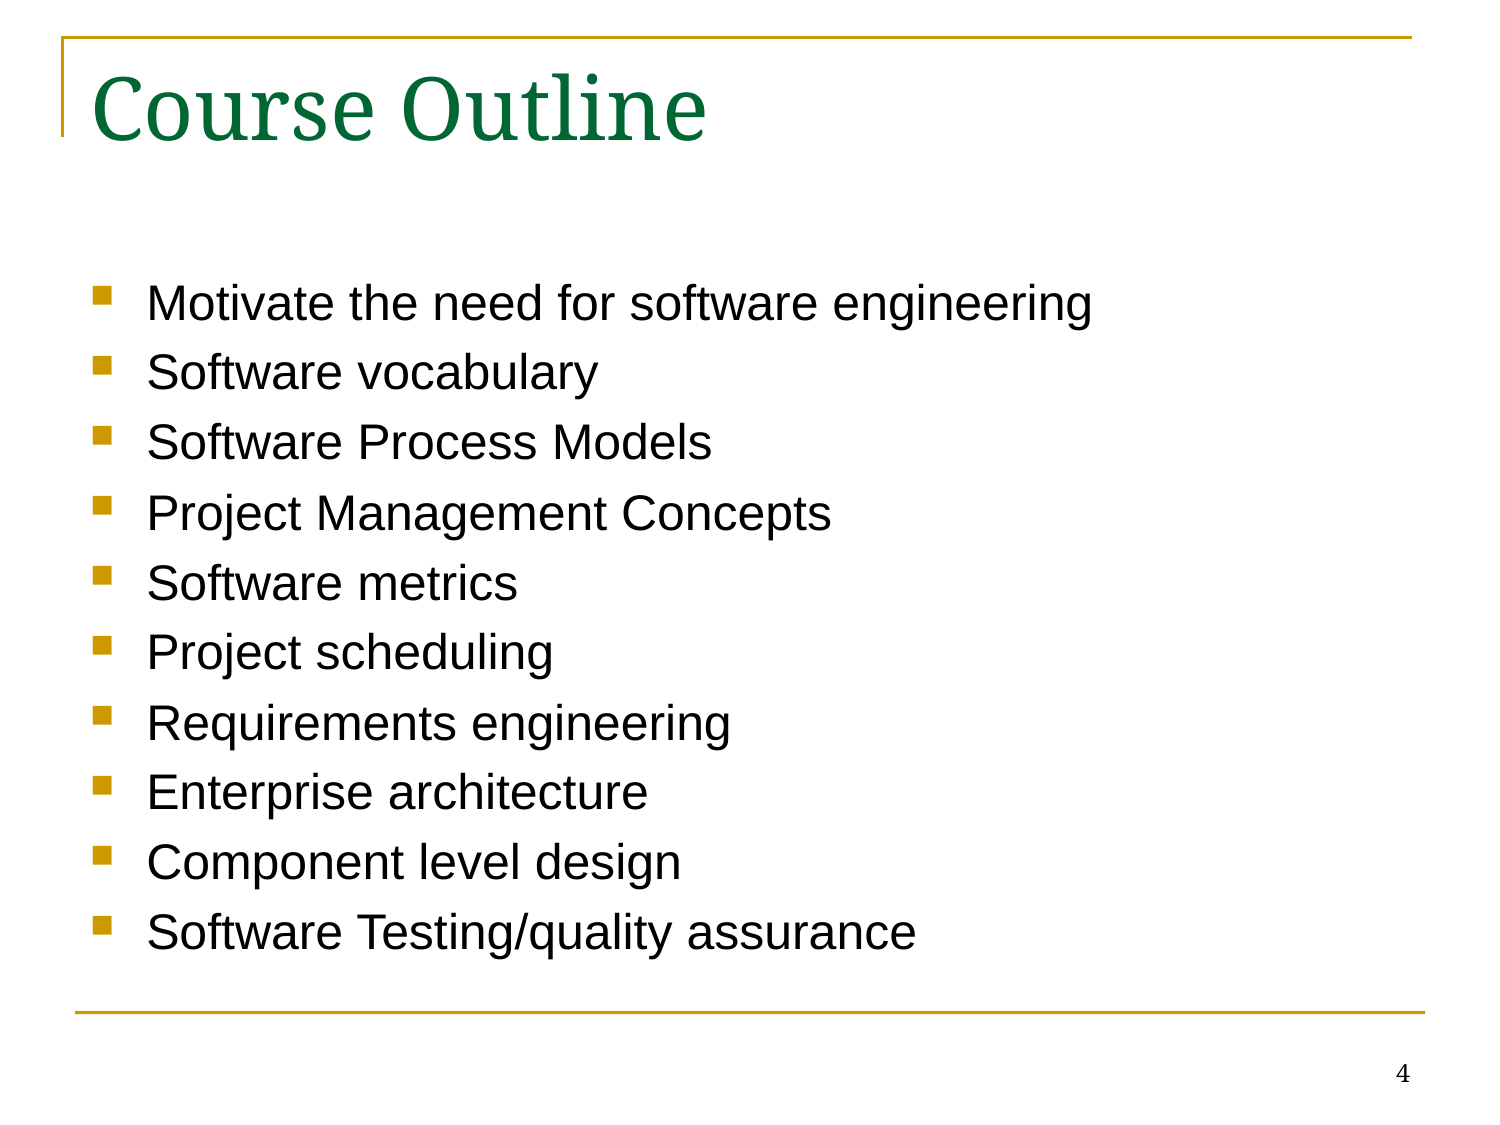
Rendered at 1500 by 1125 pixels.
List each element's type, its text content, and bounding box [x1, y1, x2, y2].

slide_number 4 [1074, 1023, 1426, 1100]
title Course Outline [74, 45, 1426, 233]
list Motivate the need for software engineering Software vocabulary Software Process Models Project Management Concepts Software metrics Project scheduling Requirements engineering Enterprise architecture Component level design Software Testing/quality assurance [74, 262, 1426, 1006]
